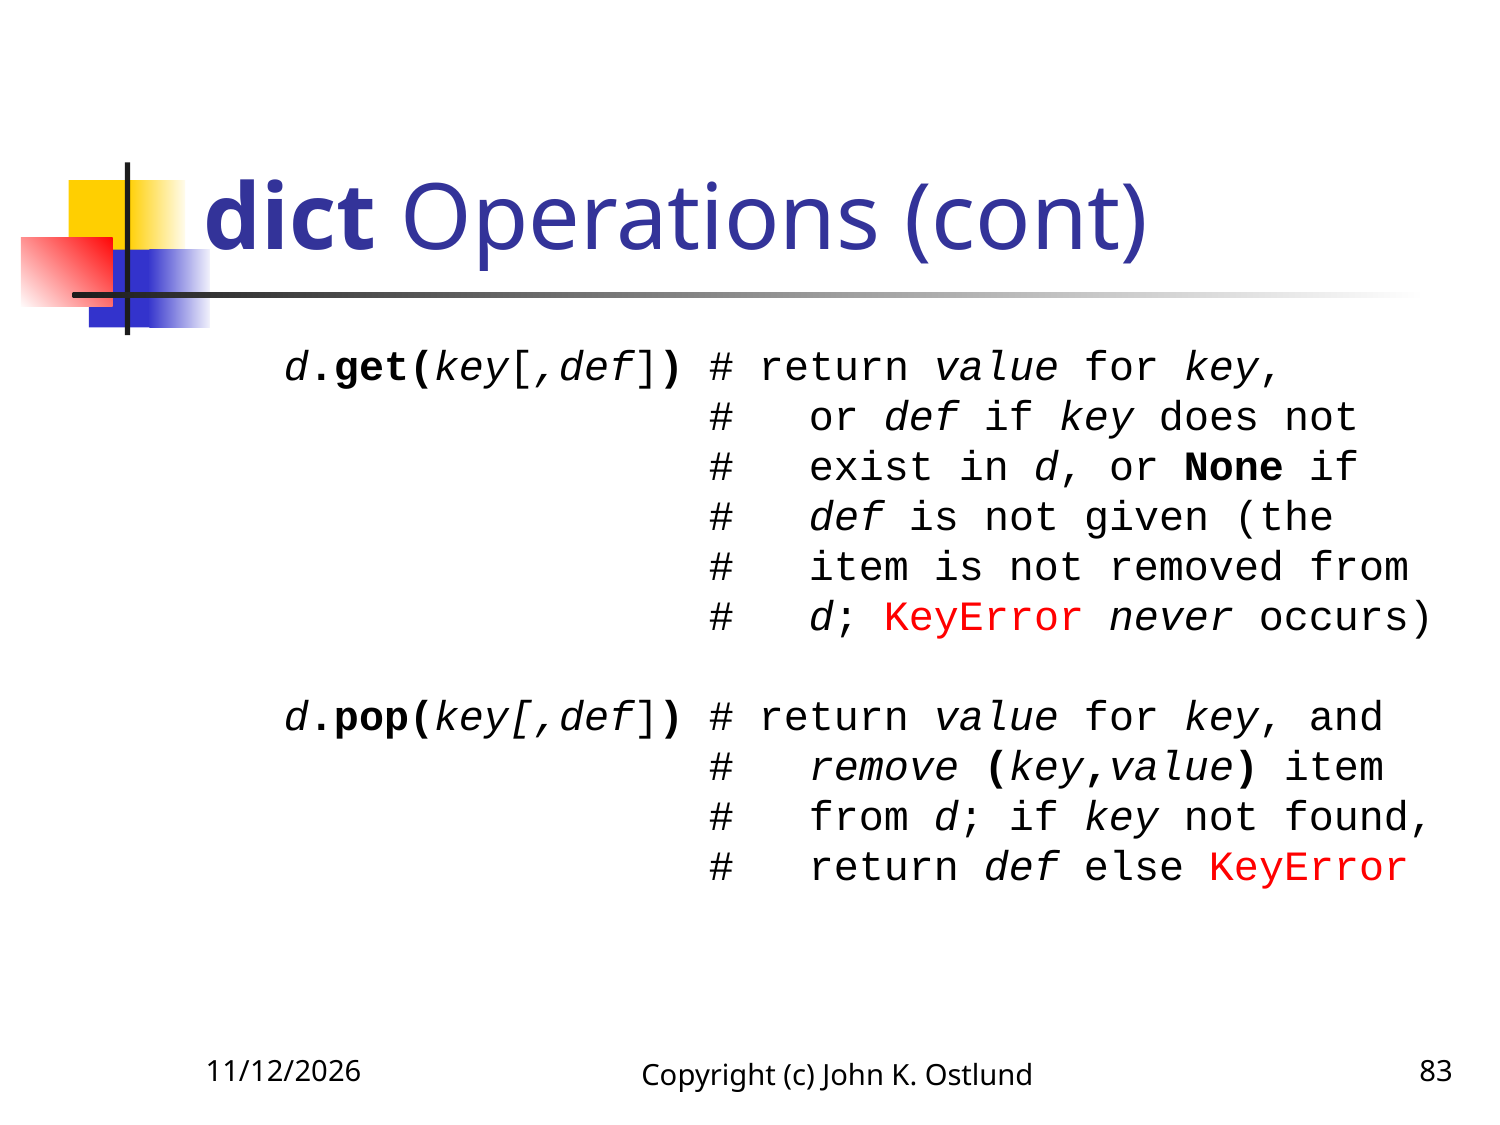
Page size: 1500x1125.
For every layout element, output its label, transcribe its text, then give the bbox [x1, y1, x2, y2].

slide_number 83 [1154, 1023, 1468, 1100]
title dict Operations (cont) [188, 35, 1468, 275]
list d.get(key[,def]) # return value for key, # or def if key does not # exist in d, or None if # def is not given (the # item is not removed from # d; KeyError never occurs) d.pop(key[,def]) # return value for key, and # remove (key,value) item # from d; if key not found, # return def else KeyError [193, 331, 1469, 1006]
footer Copyright (c) John K. Ostlund [599, 1023, 1076, 1100]
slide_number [190, 1023, 504, 1100]
